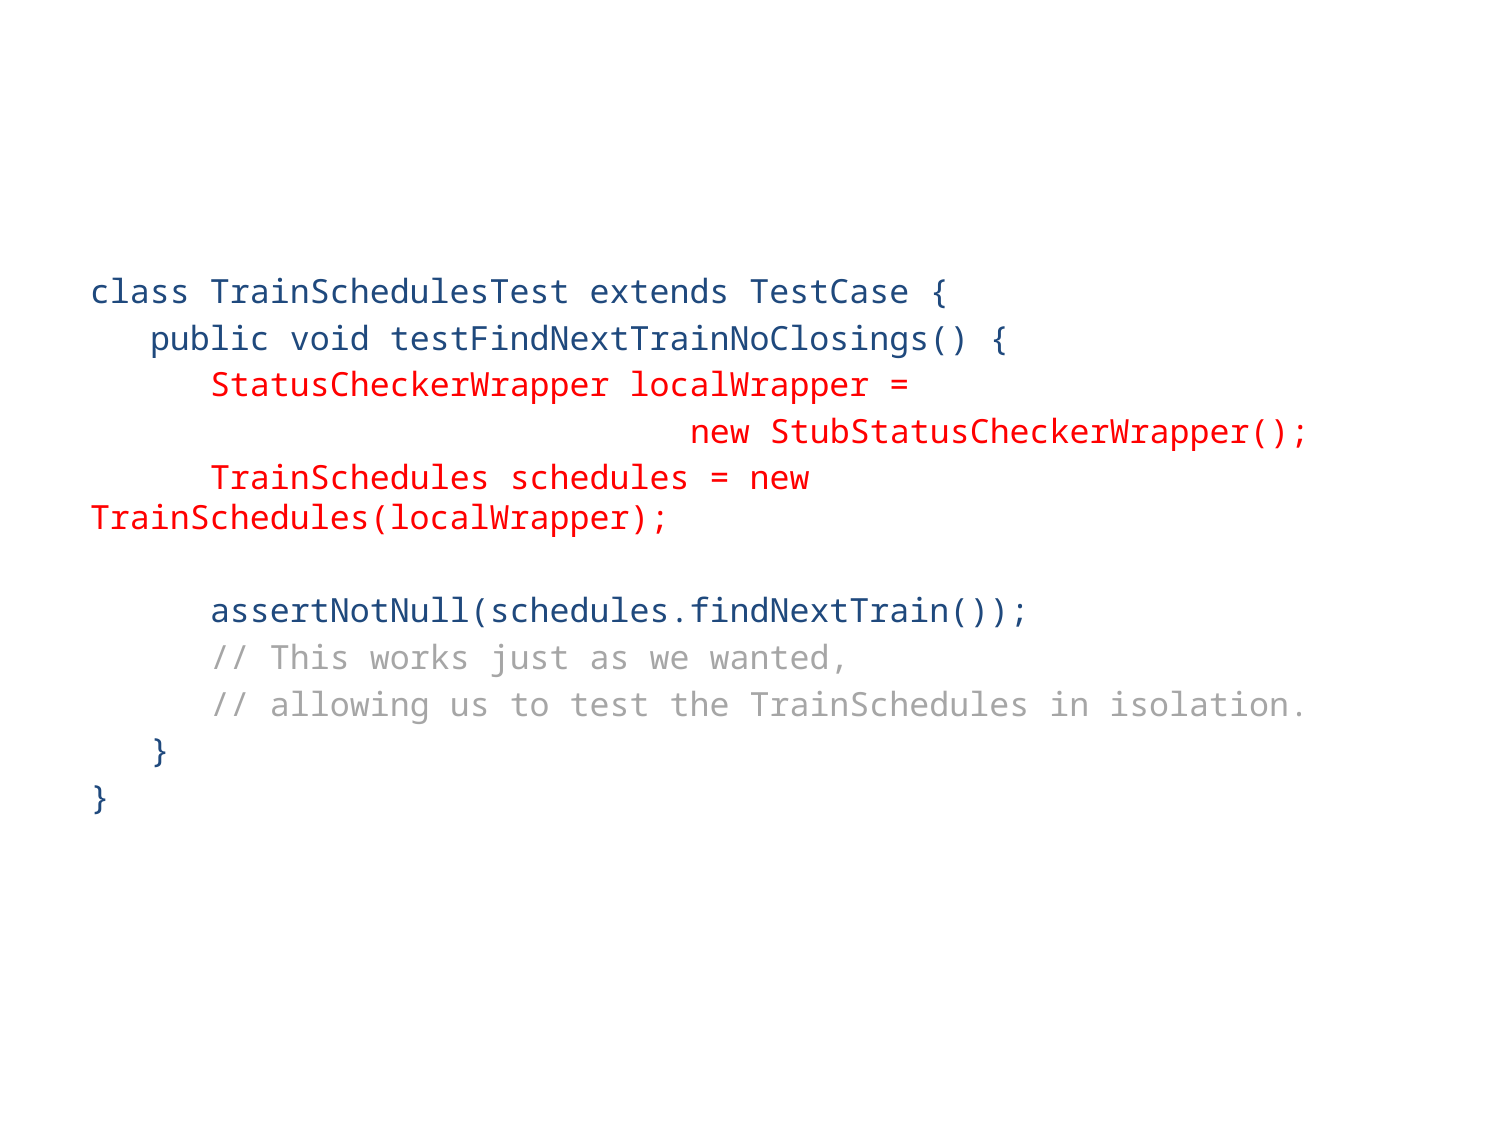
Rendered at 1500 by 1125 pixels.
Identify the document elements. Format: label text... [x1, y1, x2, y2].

list class TrainSchedulesTest extends TestCase { public void testFindNextTrainNoClosings() { StatusCheckerWrapper localWrapper = new StubStatusCheckerWrapper(); TrainSchedules schedules = new TrainSchedules(localWrapper); assertNotNull(schedules.findNextTrain()); // This works just as we wanted, // allowing us to test the TrainSchedules in isolation. } } [75, 262, 1425, 1005]
